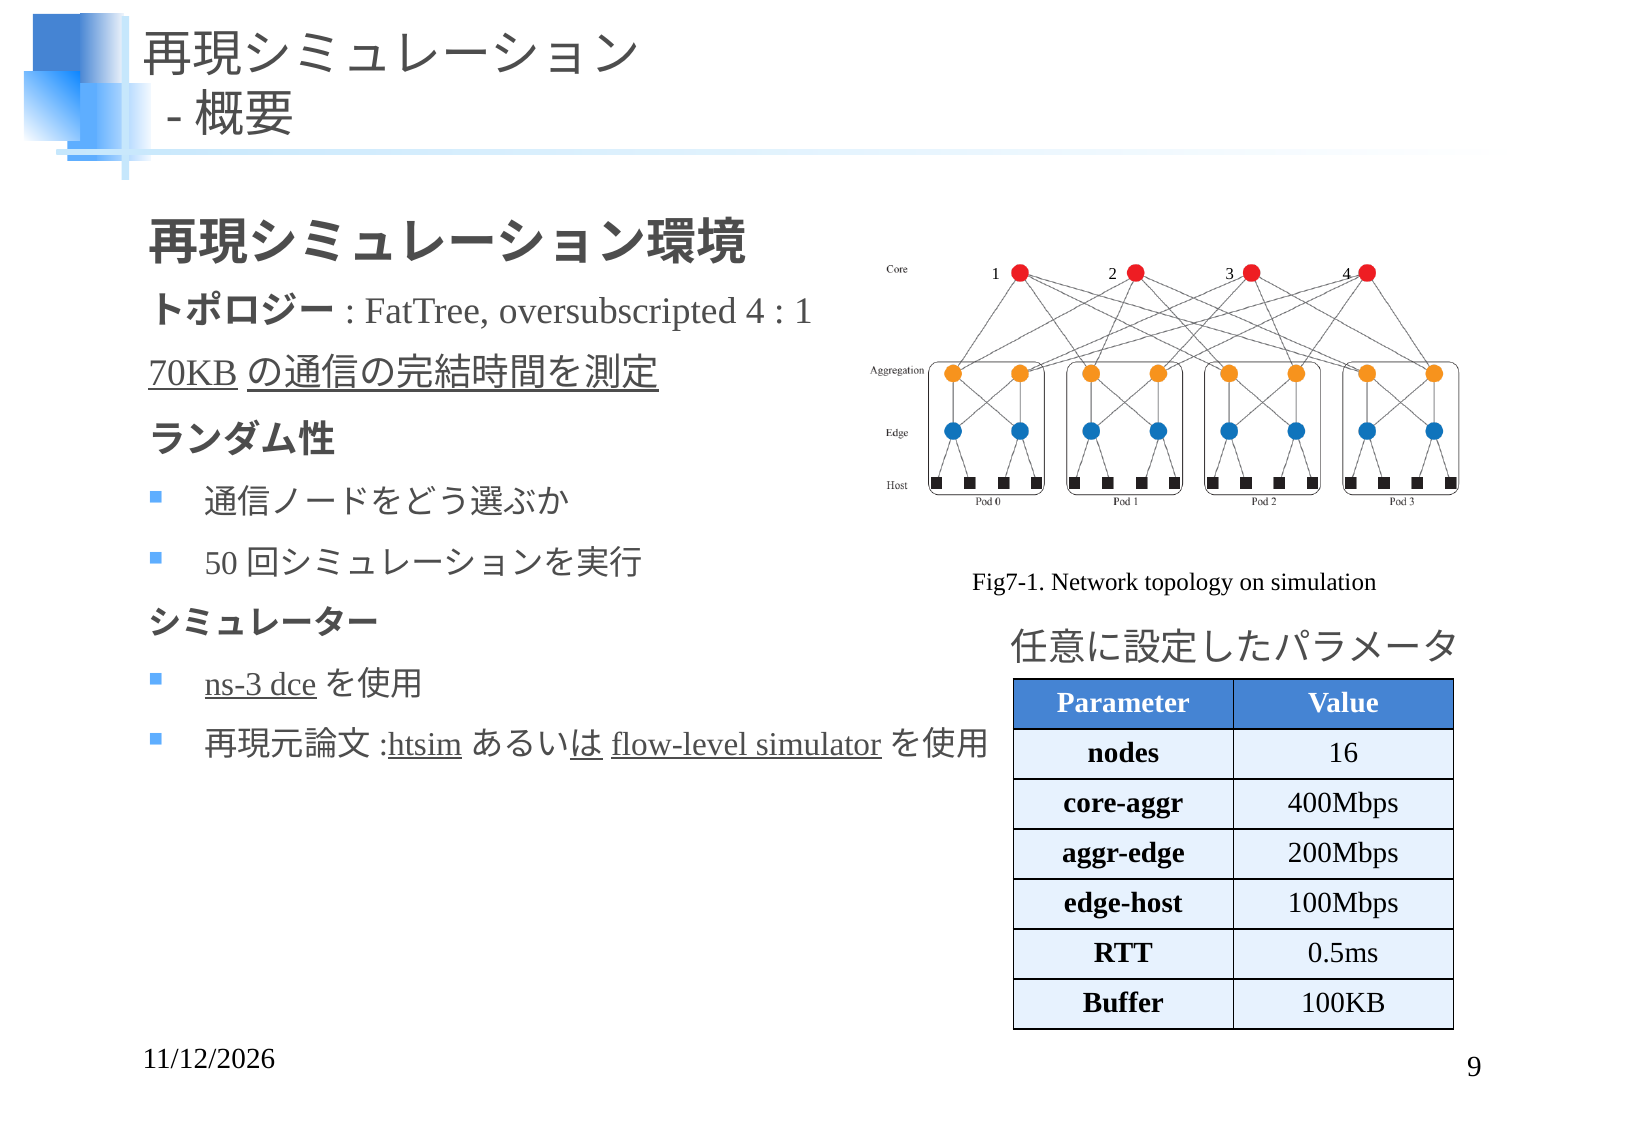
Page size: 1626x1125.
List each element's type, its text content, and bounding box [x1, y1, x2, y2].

table_header Parameter [1014, 680, 1233, 728]
table_cell 16 [1234, 730, 1453, 778]
table_cell RTT [1014, 930, 1233, 978]
text_box 任意に設定したパラメータ [995, 615, 1475, 676]
table_cell 0.5ms [1234, 930, 1453, 978]
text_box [859, 249, 1470, 516]
table_cell aggr-edge [1014, 830, 1233, 878]
title 再現シミュレーション -概要 [127, 54, 1522, 149]
text_box Fig7-1. Network topology on simulation [957, 558, 1393, 603]
table_header Value [1234, 680, 1453, 728]
table_cell edge-host [1014, 880, 1233, 928]
table_cell 400Mbps [1234, 780, 1453, 828]
table_cell core-aggr [1014, 780, 1233, 828]
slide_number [127, 1034, 467, 1083]
table_cell nodes [1014, 730, 1233, 778]
list 再現シミュレーション環境 トポロジー: FatTree, oversubscripted 4 : 1 70KBの通信の完結時間を測定 ランダム性 通信ノードをどう選ぶか 50回シミュレーションを実行 シミュレーター ns-3 dceを使用 再現元論文:htsimあるいはflow-level simulatorを使用 [133, 189, 1492, 693]
table_cell 200Mbps [1234, 830, 1453, 878]
table_cell Buffer [1014, 980, 1233, 1028]
table_cell 100KB [1234, 980, 1453, 1028]
slide_number 9 [1158, 1042, 1497, 1090]
table_cell 100Mbps [1234, 880, 1453, 928]
